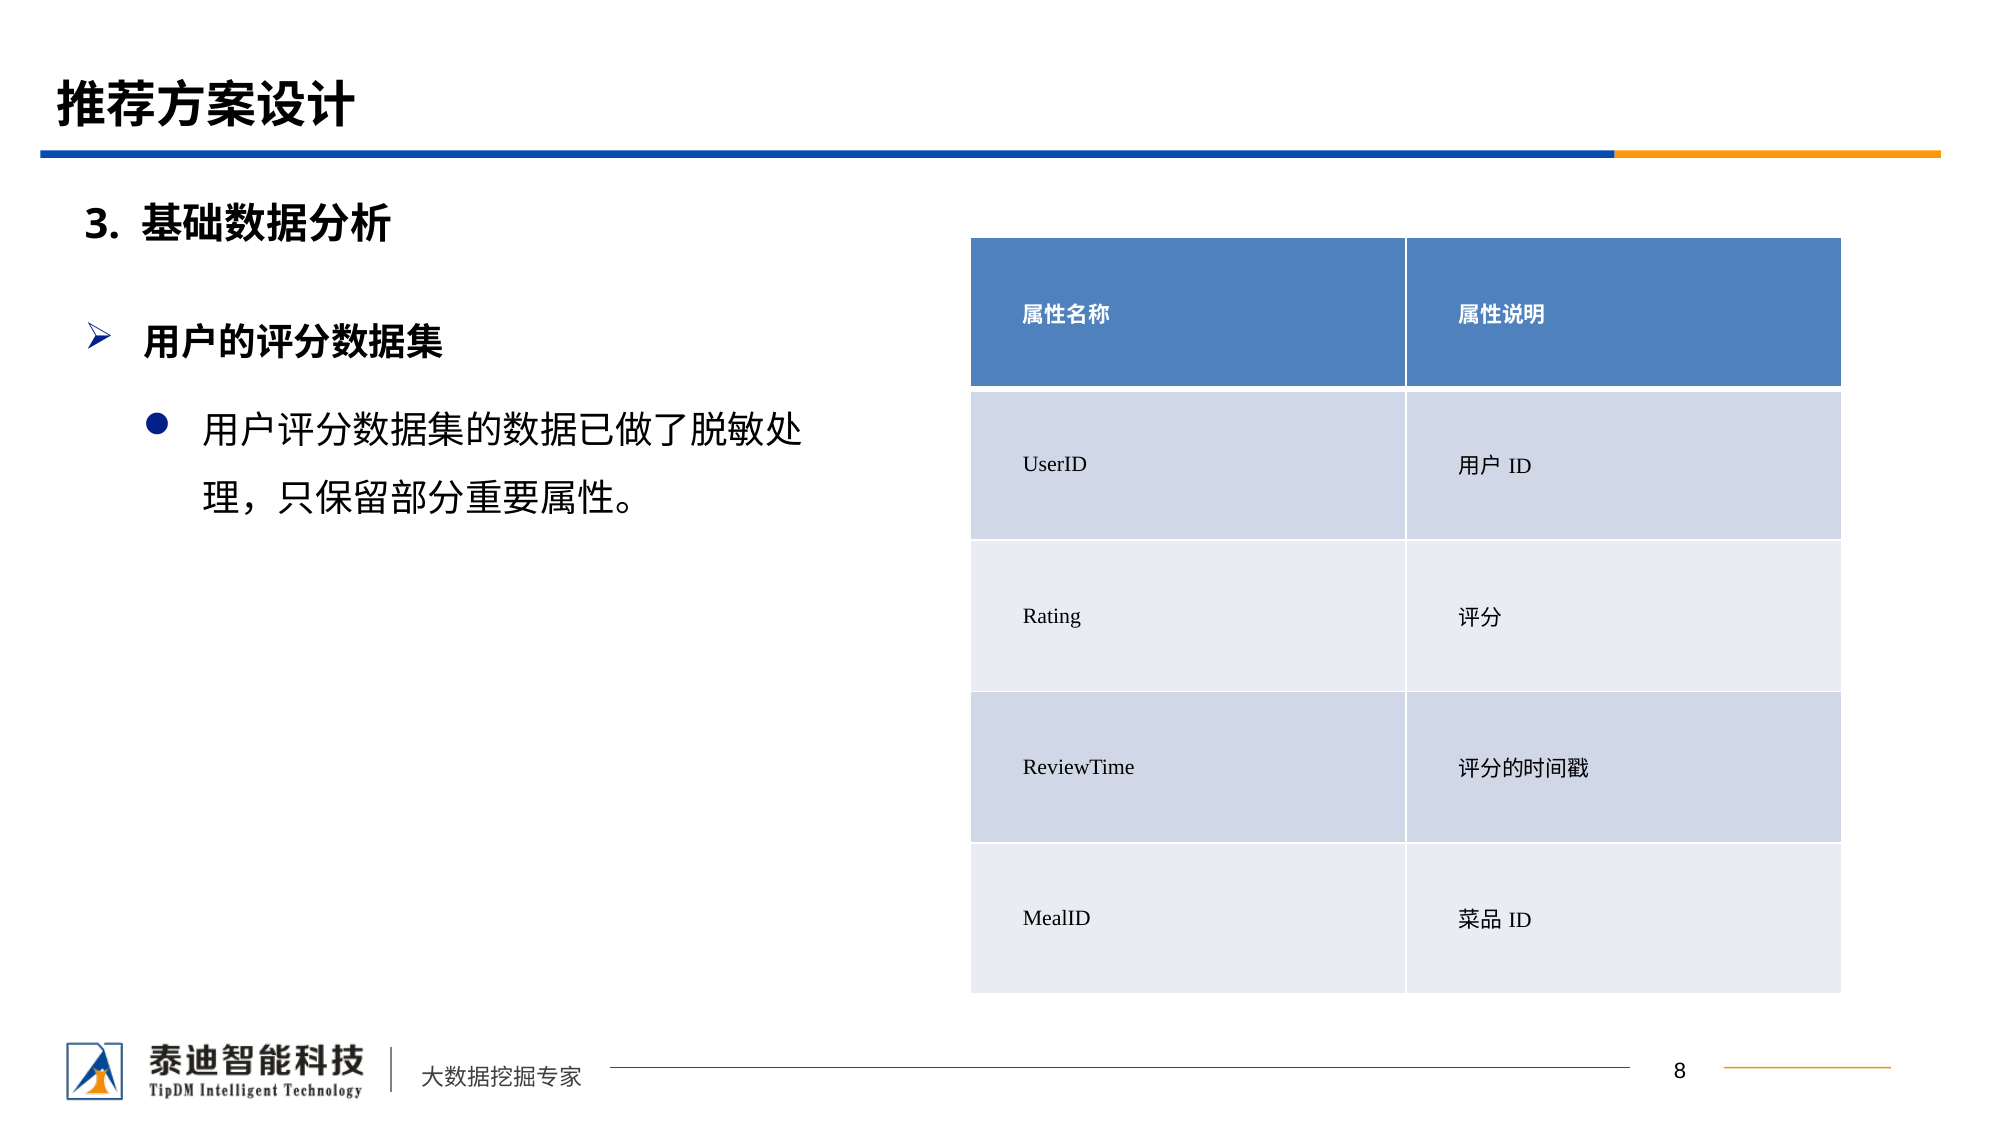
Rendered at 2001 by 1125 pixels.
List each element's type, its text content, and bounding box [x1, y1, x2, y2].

table_cell MealID [971, 844, 1405, 993]
table_cell ReviewTime [971, 692, 1405, 842]
table_cell Rating [971, 541, 1405, 691]
table_cell 菜品ID [1407, 844, 1841, 993]
table_cell 用户ID [1407, 392, 1841, 539]
table_header 属性名称 [971, 238, 1405, 386]
picture [62, 1028, 368, 1107]
title 推荐方案设计 [41, 58, 1842, 146]
list 用户的评分数据集 用户评分数据集的数据已做了脱敏处理，只保留部分重要属性。 [69, 287, 878, 761]
table_cell UserID [971, 392, 1405, 539]
table_cell 评分的时间戳 [1407, 692, 1841, 842]
table_header 属性说明 [1407, 238, 1841, 386]
table_cell 评分 [1407, 541, 1841, 691]
list 3. 基础数据分析 [69, 186, 1892, 257]
